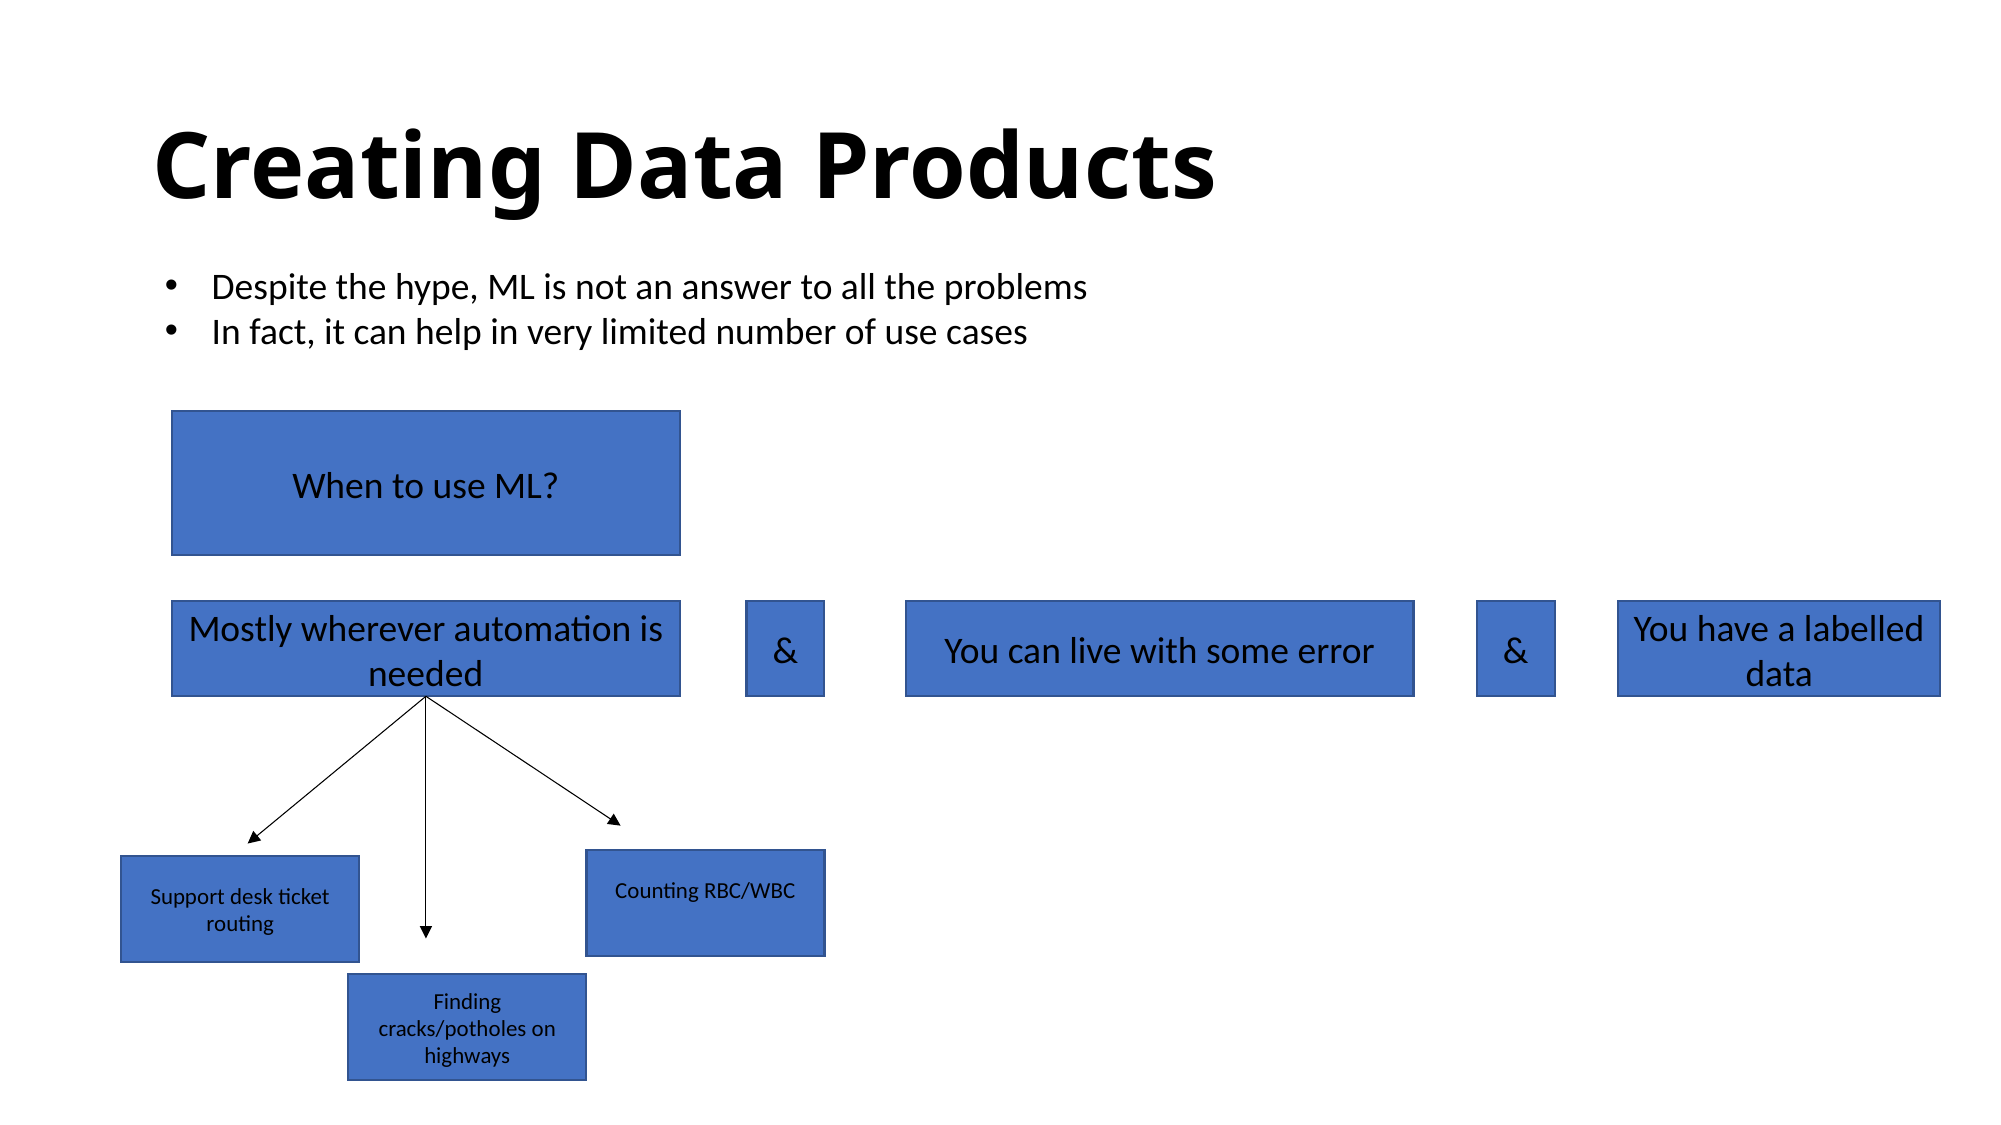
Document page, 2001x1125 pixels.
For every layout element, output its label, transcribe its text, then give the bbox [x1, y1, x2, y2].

text_box Mostly wherever automation is needed [171, 600, 681, 697]
text_box & [745, 600, 825, 697]
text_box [425, 696, 621, 826]
text_box Despite the hype, ML is not an answer to all the problems In fact, it can help in very limited number of use cases [149, 254, 1844, 360]
text_box You can live with some error [905, 600, 1415, 697]
text_box You have a labelled data [1617, 600, 1941, 697]
text_box Support desk ticket routing [120, 855, 360, 963]
text_box & [1476, 600, 1556, 697]
text_box When to use ML? [171, 410, 681, 556]
text_box Finding cracks/potholes on highways [347, 973, 587, 1081]
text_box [247, 696, 425, 844]
text_box Counting RBC/WBC [585, 849, 826, 957]
title Creating Data Products [137, 59, 1863, 278]
